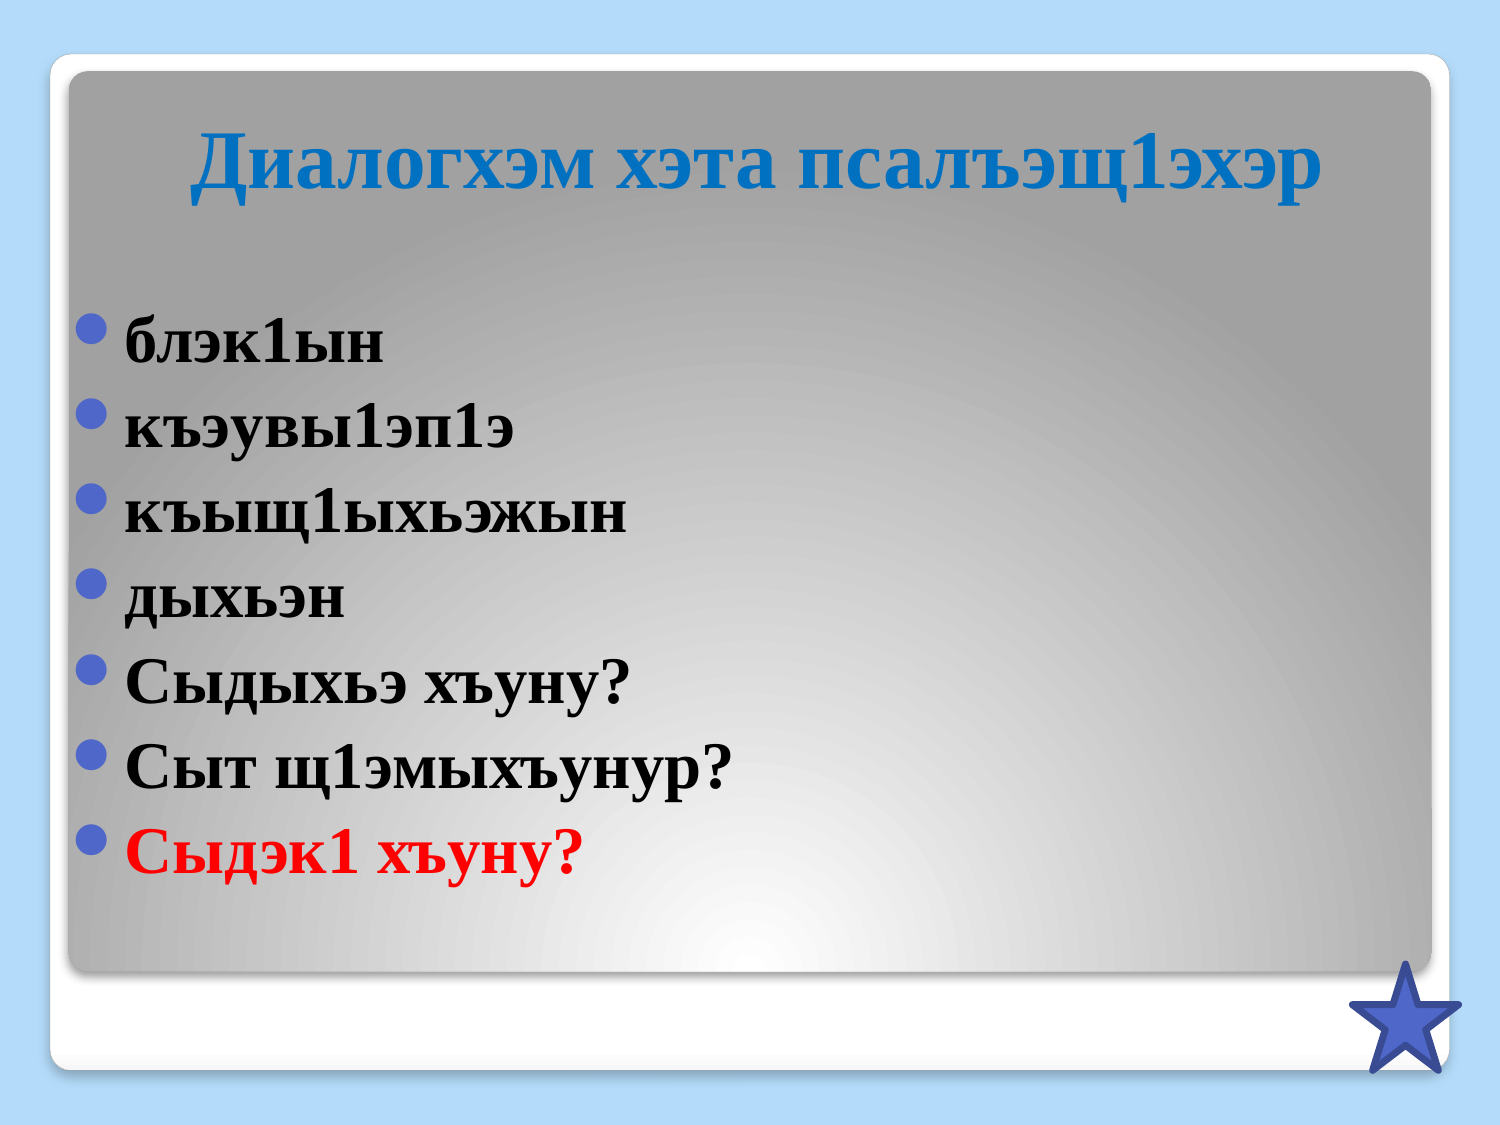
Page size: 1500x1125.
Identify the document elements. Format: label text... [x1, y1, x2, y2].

list Диалогхэм хэта псалъэщ1эхэр блэк1ын къэувы1эп1э къыщ1ыхьэжын дыхьэн Сыдыхьэ хъуну? Сыт щ1эмыхъунур? Сыдэк1 хъуну? [41, 90, 1459, 1071]
text_box [1349, 960, 1462, 1074]
